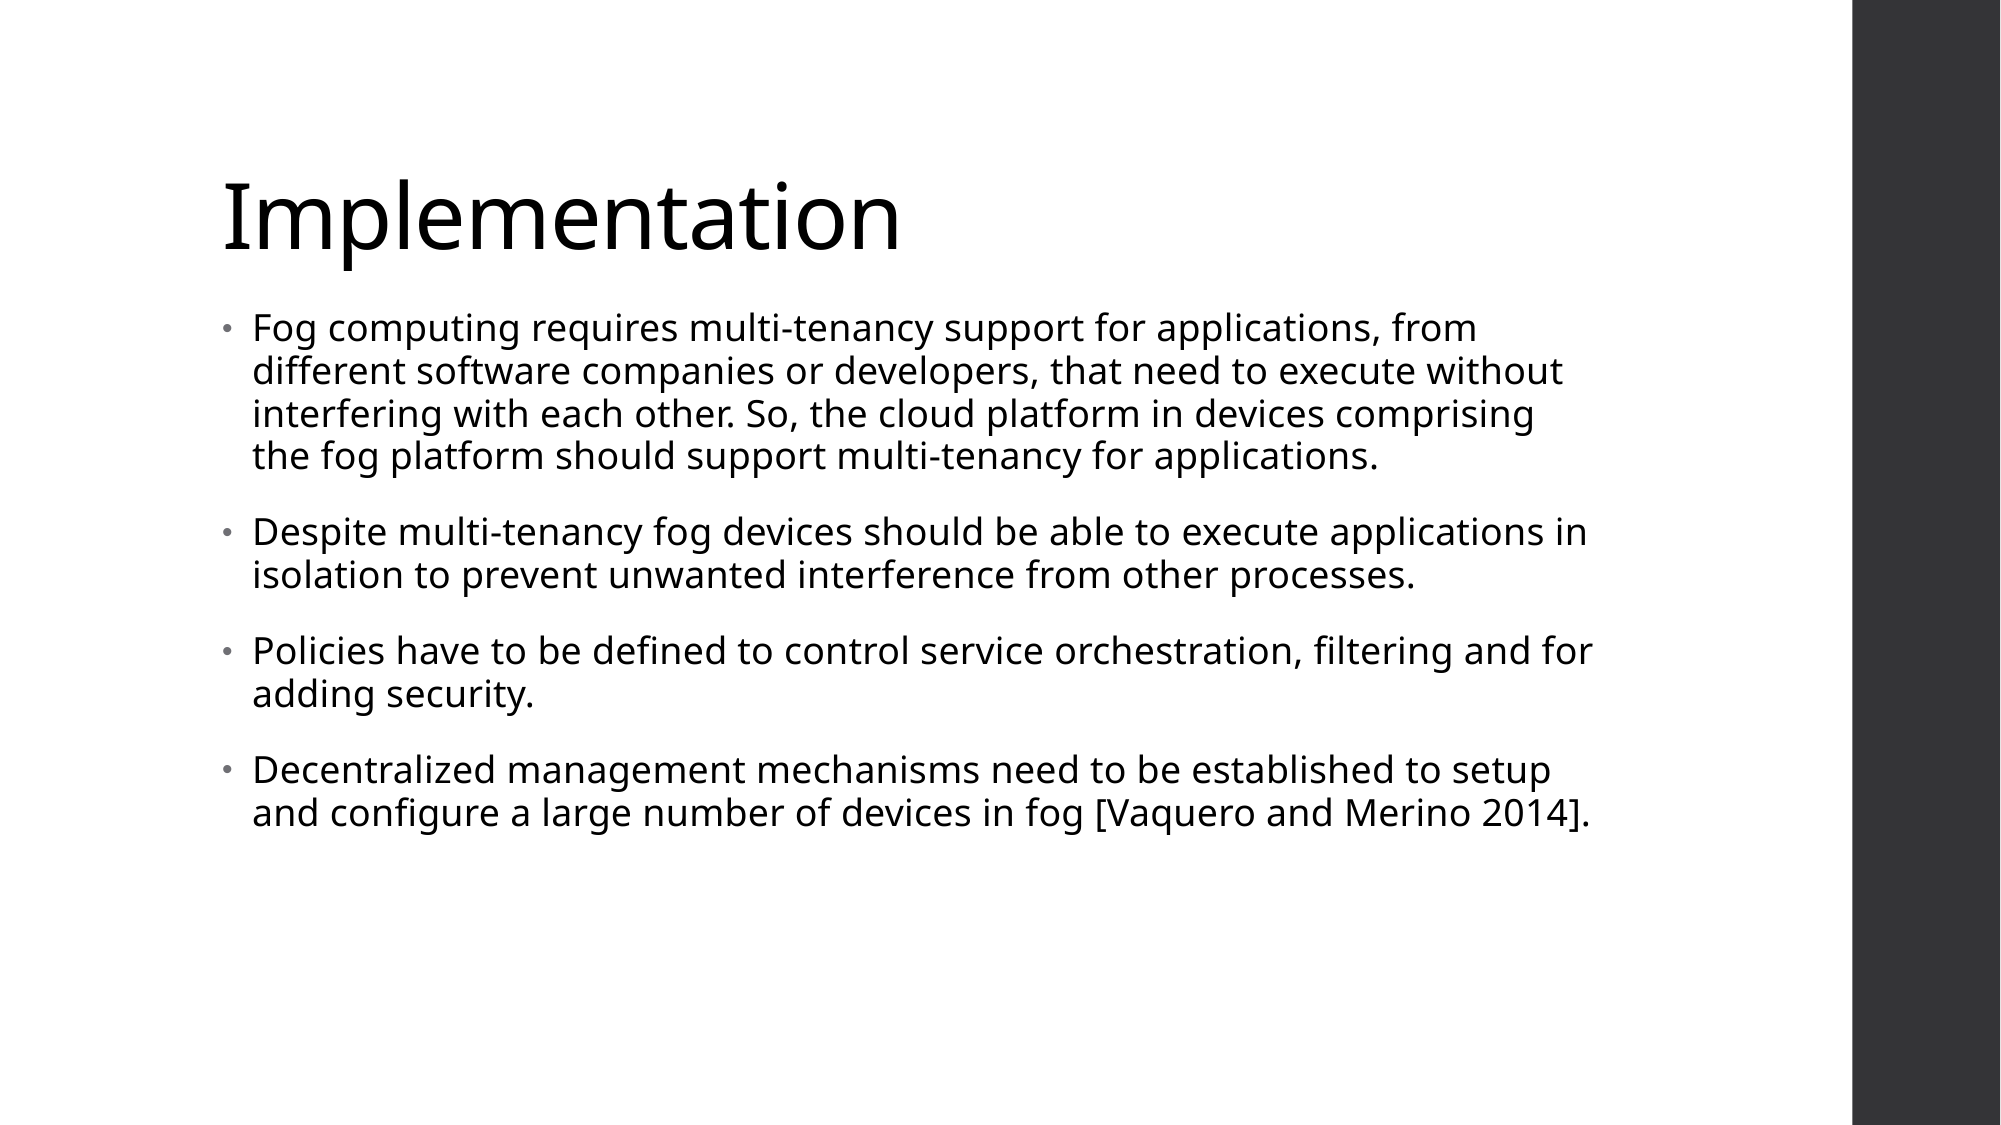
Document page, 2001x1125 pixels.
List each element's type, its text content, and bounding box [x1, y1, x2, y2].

list Fog computing requires multi-tenancy support for applications, from different software companies or developers, that need to execute without interfering with each other. So, the cloud platform in devices comprising the fog platform should support multi-tenancy for applications. Despite multi-tenancy fog devices should be able to execute applications in isolation to prevent unwanted interference from other processes. Policies have to be defined to control service orchestration, filtering and for adding security. Decentralized management mechanisms need to be established to setup and configure a large number of devices in fog [Vaquero and Merino 2014]. [206, 299, 1617, 1014]
title Implementation [206, 60, 1797, 278]
